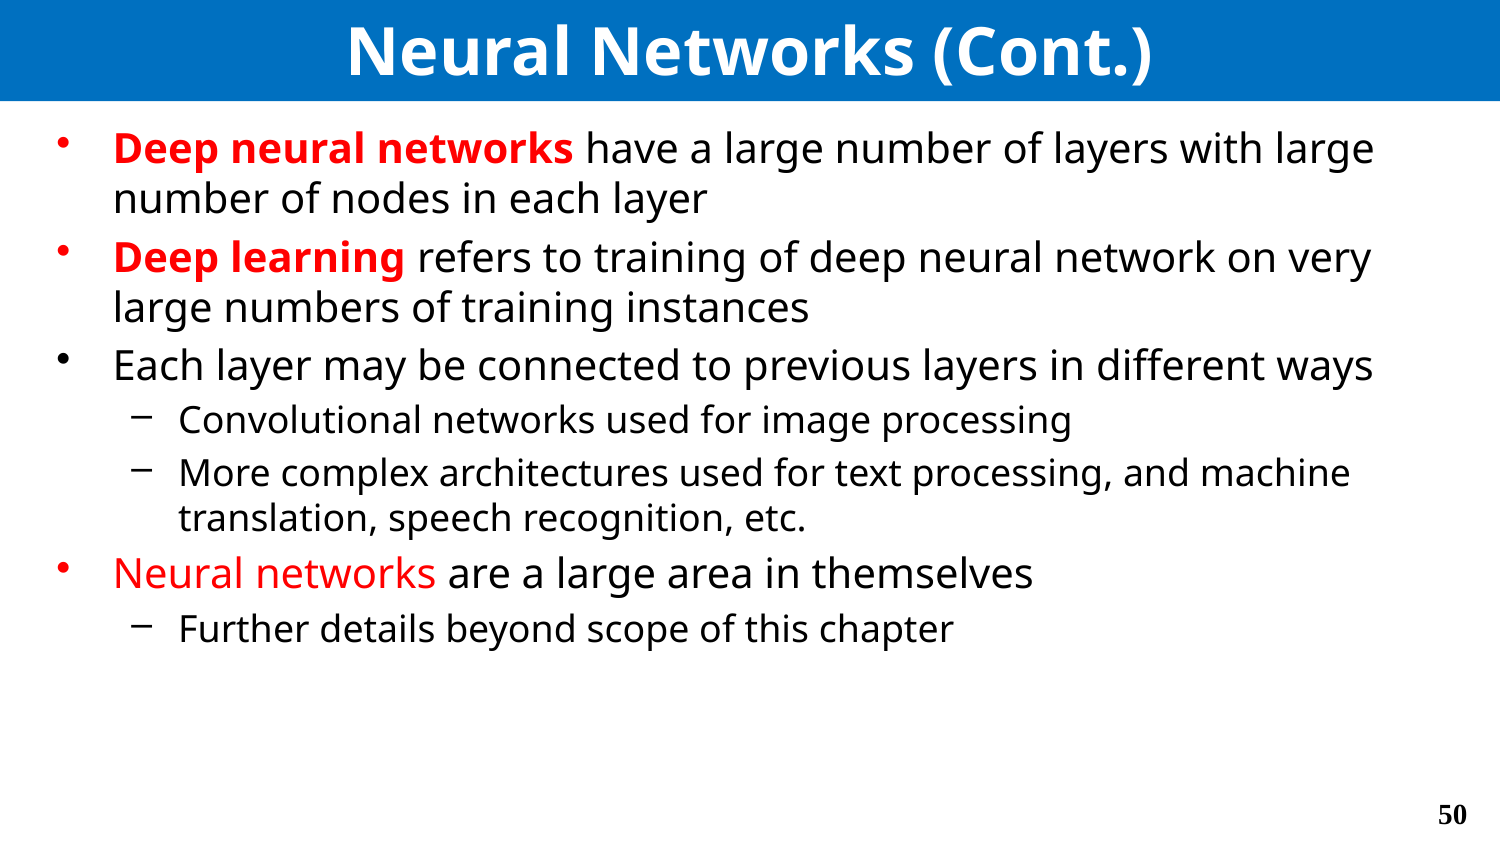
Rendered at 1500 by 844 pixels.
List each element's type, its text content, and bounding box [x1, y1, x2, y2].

title Neural Networks (Cont.) [0, 0, 1500, 102]
list Deep neural networks have a large number of layers with large number of nodes in each layer Deep learning refers to training of deep neural network on very large numbers of training instances Each layer may be connected to previous layers in different ways Convolutional networks used for image processing More complex architectures used for text processing, and machine translation, speech recognition, etc. Neural networks are a large area in themselves Further details beyond scope of this chapter [41, 114, 1447, 754]
